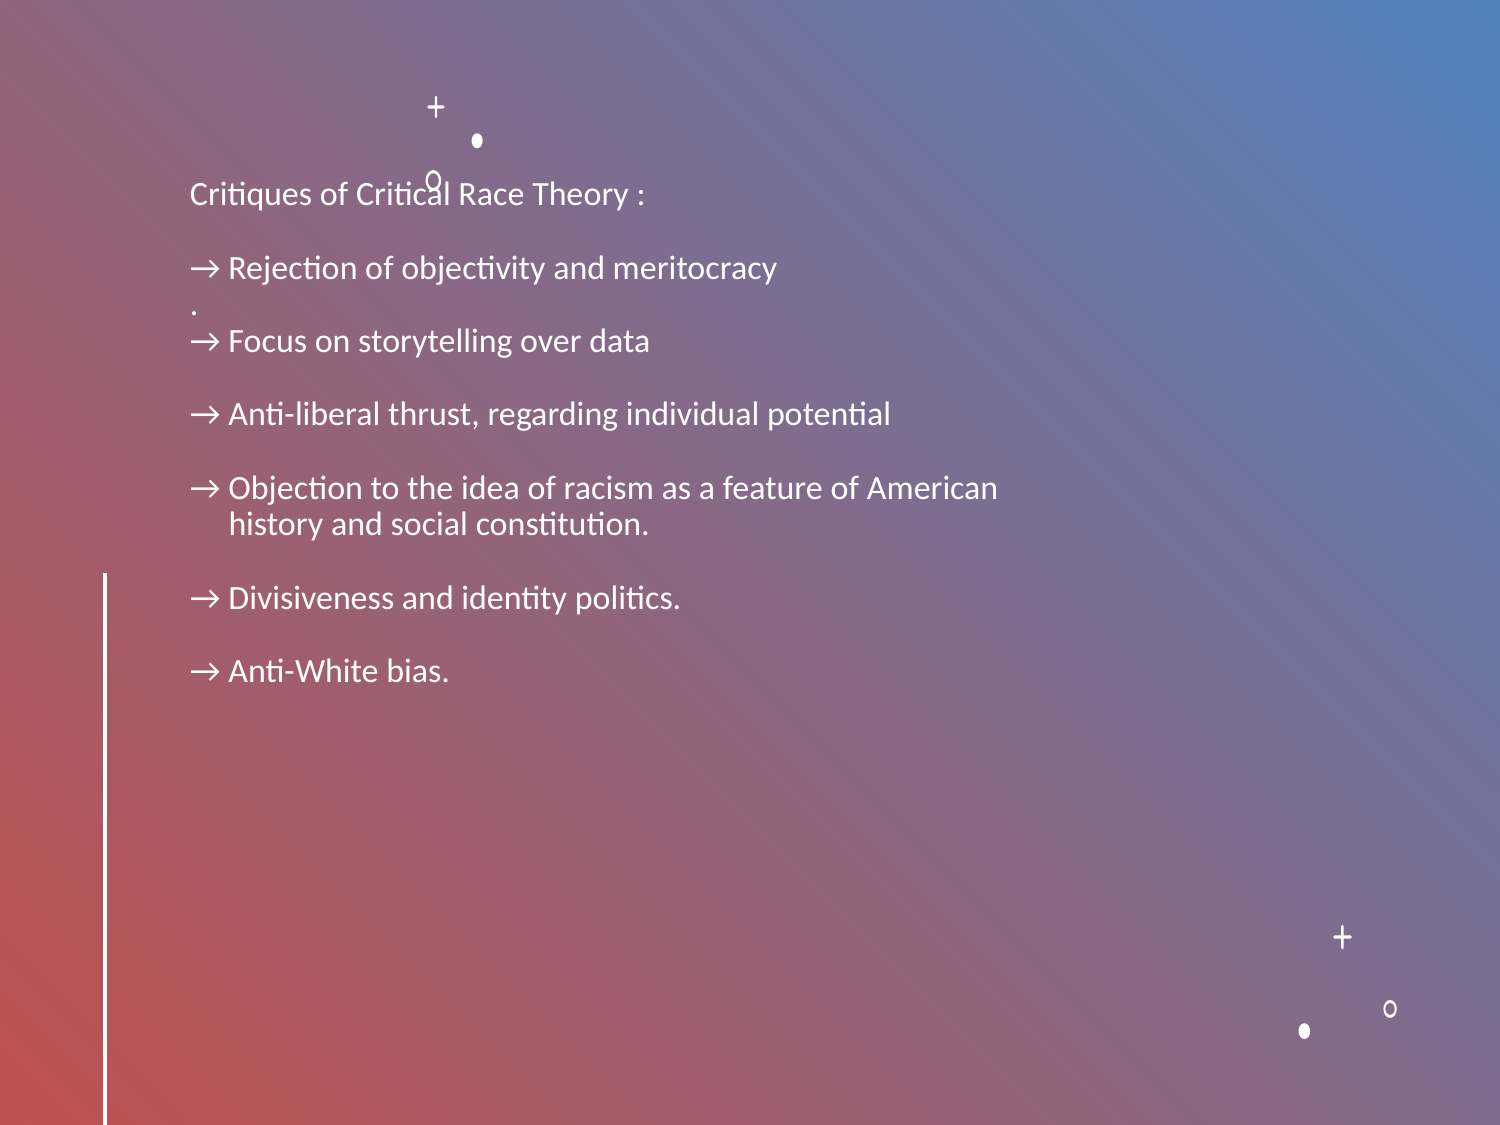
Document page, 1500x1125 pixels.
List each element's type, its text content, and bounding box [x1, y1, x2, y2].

text_box [427, 95, 445, 119]
text_box [1298, 1023, 1311, 1039]
title Critiques of Critical Race Theory : → Rejection of objectivity and meritocracy . → Focus on storytelling over data → Anti-liberal thrust, regarding individual potential → Objection to the idea of racism as a feature of American history and social constitution. → Divisiveness and identity politics. → Anti-White bias. [174, 95, 1359, 779]
text_box [471, 133, 483, 149]
text_box [1383, 1000, 1397, 1018]
text_box [425, 170, 442, 192]
text_box [1333, 924, 1352, 950]
text_box [0, 0, 1500, 1125]
